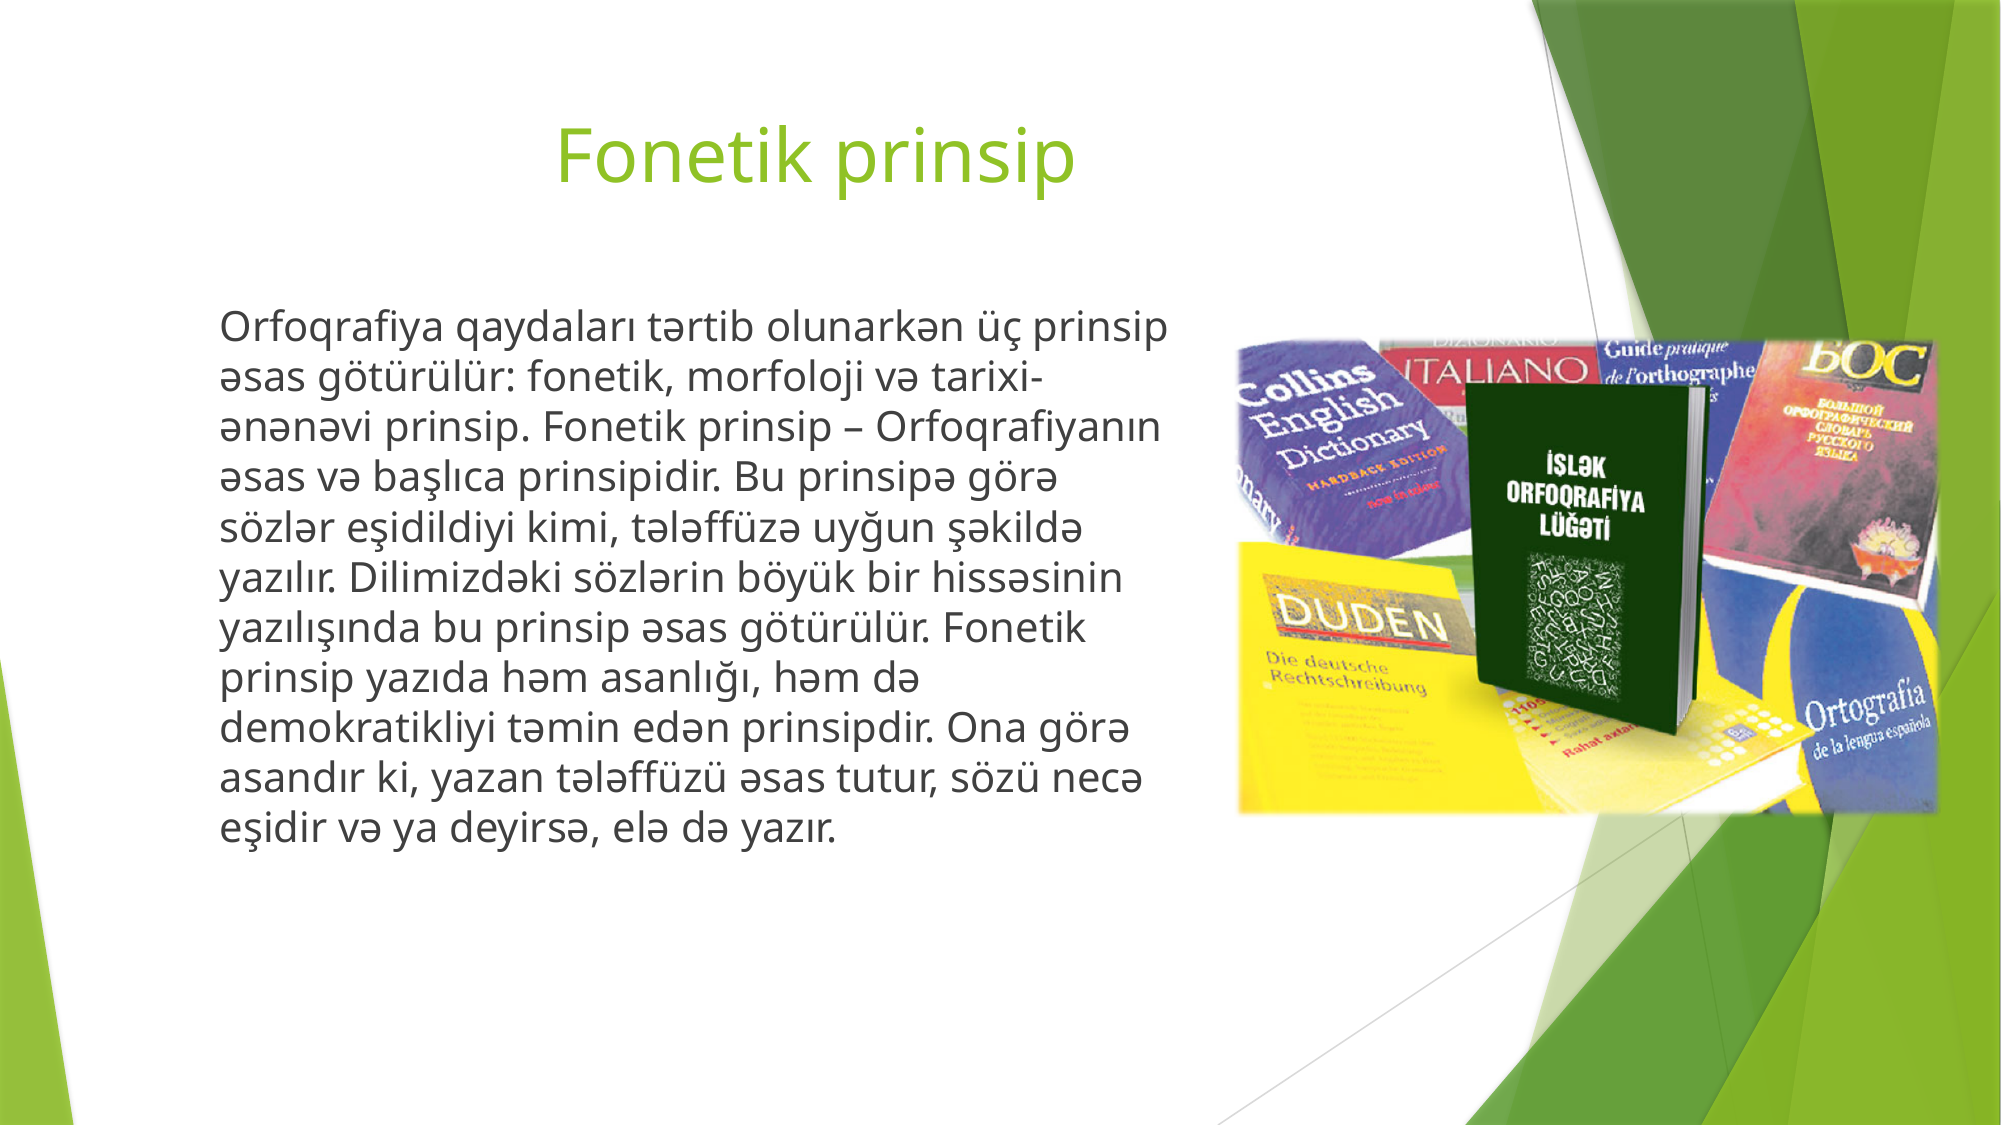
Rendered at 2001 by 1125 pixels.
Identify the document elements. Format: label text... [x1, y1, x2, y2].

title Fonetik prinsip [111, 99, 1522, 317]
list Orfoqrafiya qaydaları tərtib olunarkən üç prinsip əsas götürülür: fonetik, morfoloji və tarixi-ənənəvi prinsip. Fonetik prinsip – Orfoqrafiyanın əsas və başlıca prinsipidir. Bu prinsipə görə sözlər eşidildiyi kimi, tələffüzə uyğun şəkildə yazılır. Dilimizdəki sözlərin böyük bir hissəsinin yazılışında bu prinsip əsas götürülür. Fonetik prinsip yazıda həm asanlığı, həm də demokratikliyi təmin edən prinsipdir. Ona görə asandır ki, yazan tələffüzü əsas tutur, sözü necə eşidir və ya deyirsə, elə də yazır. [204, 292, 1186, 913]
picture [1233, 336, 1943, 819]
